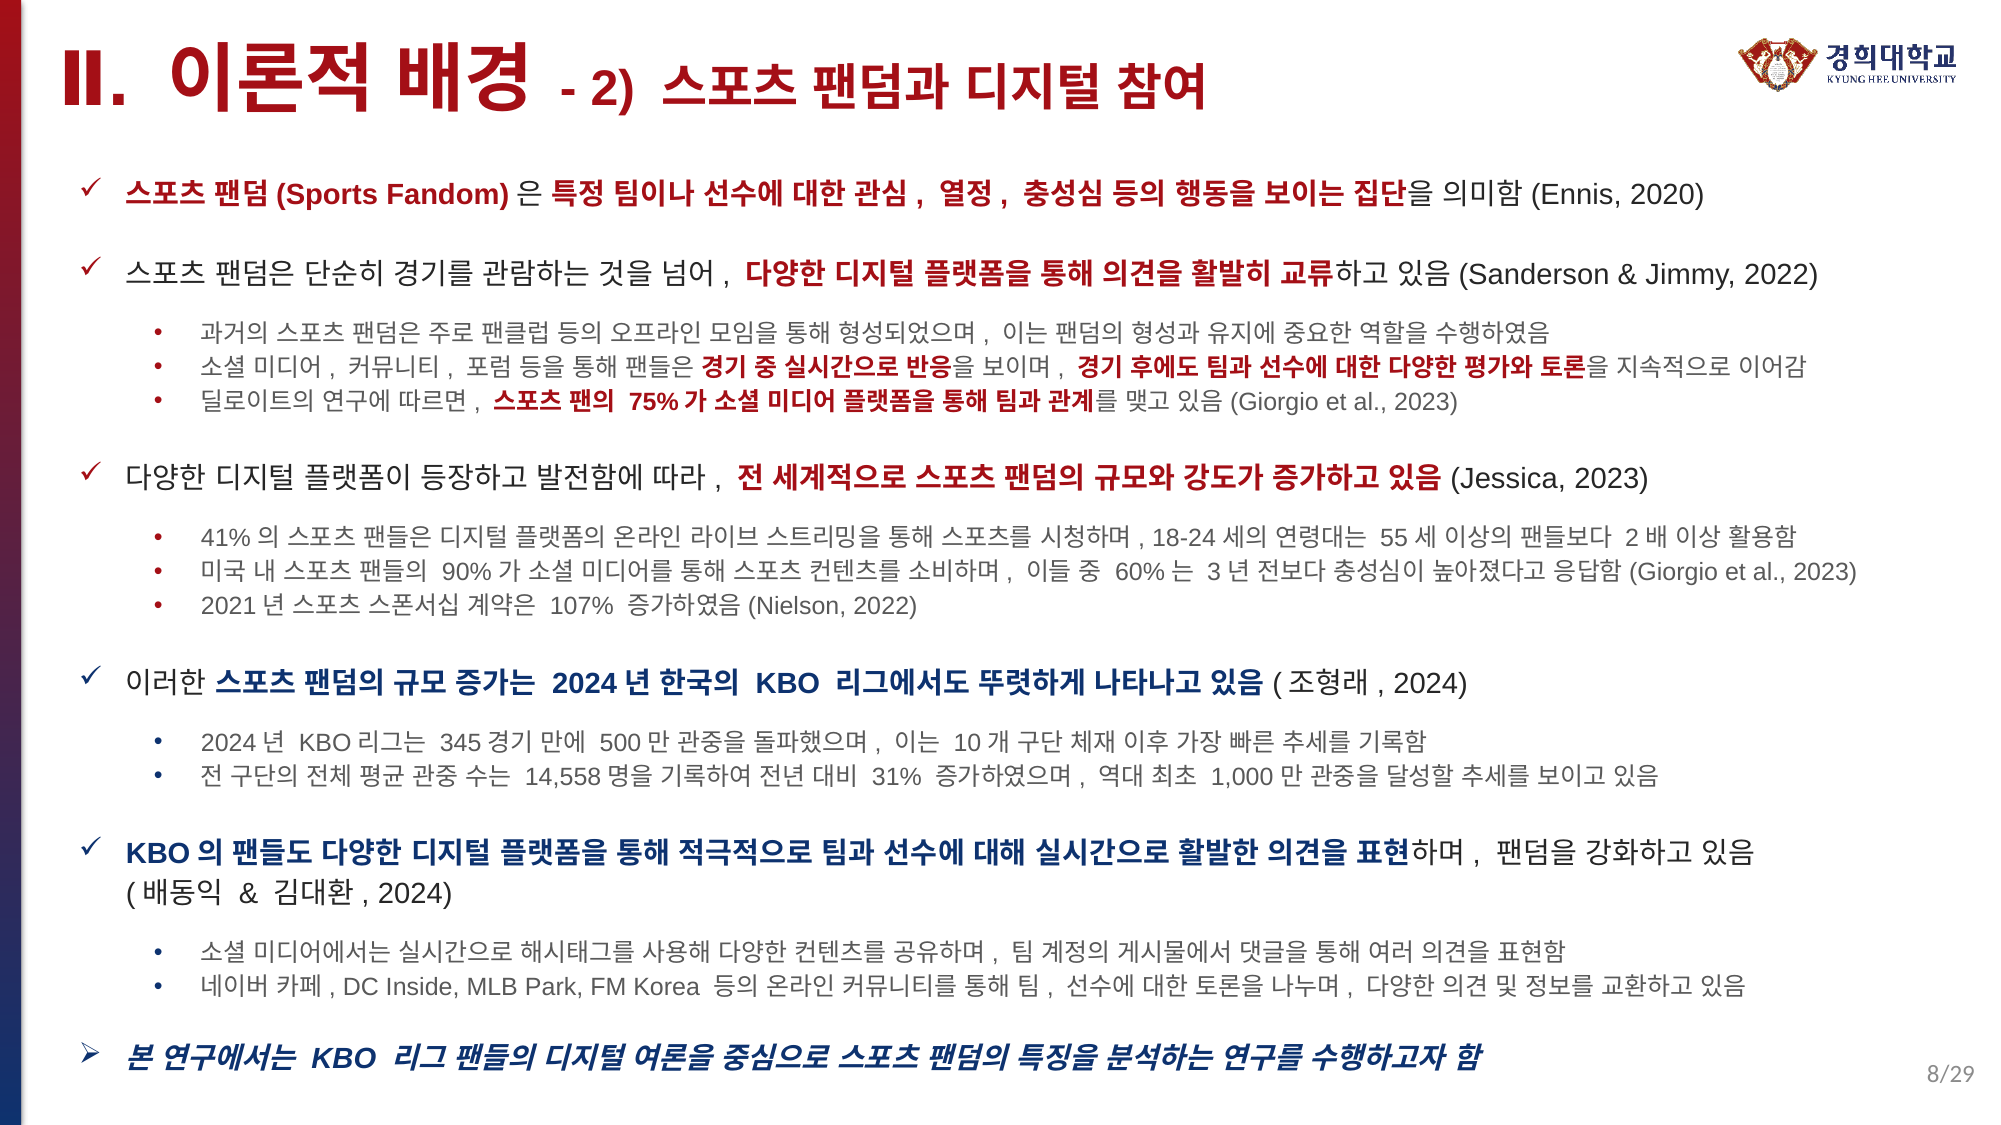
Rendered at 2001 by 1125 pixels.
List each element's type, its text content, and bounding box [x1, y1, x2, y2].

text_box [0, 0, 22, 1125]
text_box Ⅱ. 이론적 배경 - 2) 스포츠 팬덤과 디지털 참여 [43, 23, 1354, 129]
slide_number 8/29 [1523, 1042, 1990, 1103]
picture [1737, 37, 1957, 92]
text_box 스포츠 팬덤(Sports Fandom)은 특정 팀이나 선수에 대한 관심, 열정, 충성심 등의 행동을 보이는 집단을 의미함(Ennis, 2020) 스포츠 팬덤은 단순히 경기를 관람하는 것을 넘어, 다양한 디지털 플랫폼을 통해 의견을 활발히 교류하고 있음(Sanderson & Jimmy, 2022) 과거의 스포츠 팬덤은 주로 팬클럽 등의 오프라인 모임을 통해 형성되었으며, 이는 팬덤의 형성과 유지에 중요한 역할을 수행하였음 소셜 미디어, 커뮤니티, 포럼 등을 통해 팬들은 경기 중 실시간으로 반응을 보이며, 경기 후에도 팀과 선수에 대한 다양한 평가와 토론을 지속적으로 이어감 딜로이트의 연구에 따르면, 스포츠 팬의 75%가 소셜 미디어 플랫폼을 통해 팀과 관계를 맺고 있음(Giorgio et al., 2023) 다양한 디지털 플랫폼이 등장하고 발전함에 따라, 전 세계적으로 스포츠 팬덤의 규모와 강도가 증가하고 있음(Jessica, 2023) 41%의 스포츠 팬들은 디지털 플랫폼의 온라인 라이브 스트리밍을 통해 스포츠를 시청하며, 18-24세의 연령대는 55세 이상의 팬들보다 2배 이상 활용함 미국 내 스포츠 팬들의 90%가 소셜 미디어를 통해 스포츠 컨텐츠를 소비하며, 이들 중 60%는 3년 전보다 충성심이 높아졌다고 응답함(Giorgio et al., 2023) 2021년 스포츠 스폰서십 계약은 107% 증가하였음(Nielson, 2022) 이러한 스포츠 팬덤의 규모 증가는 2024년 한국의 KBO 리그에서도 뚜렷하게 나타나고 있음(조형래, 2024) 2024년 KBO리그는 345경기 만에 500만 관중을 돌파했으며, 이는 10개 구단 체재 이후 가장 빠른 추세를 기록함 전 구단의 전체 평균 관중 수는 14,558명을 기록하여 전년 대비 31% 증가하였으며, 역대 최초 1,000만 관중을 달성할 추세를 보이고 있음 KBO의 팬들도 다양한 디지털 플랫폼을 통해 적극적으로 팀과 선수에 대해 실시간으로 활발한 의견을 표현하며, 팬덤을 강화하고 있음 (배동익 & 김대환, 2024) 소셜 미디어에서는 실시간으로 해시태그를 사용해 다양한 컨텐츠를 공유하며, 팀 계정의 게시물에서 댓글을 통해 여러 의견을 표현함 네이버 카페, DC Inside, MLB Park, FM Korea 등의 온라인 커뮤니티를 통해 팀, 선수에 대한 토론을 나누며, 다양한 의견 및 정보를 교환하고 있음 본 연구에서는 KBO 리그 팬들의 디지털 여론을 중심으로 스포츠 팬덤의 특징을 분석하는 연구를 수행하고자 함 [64, 163, 1956, 1082]
